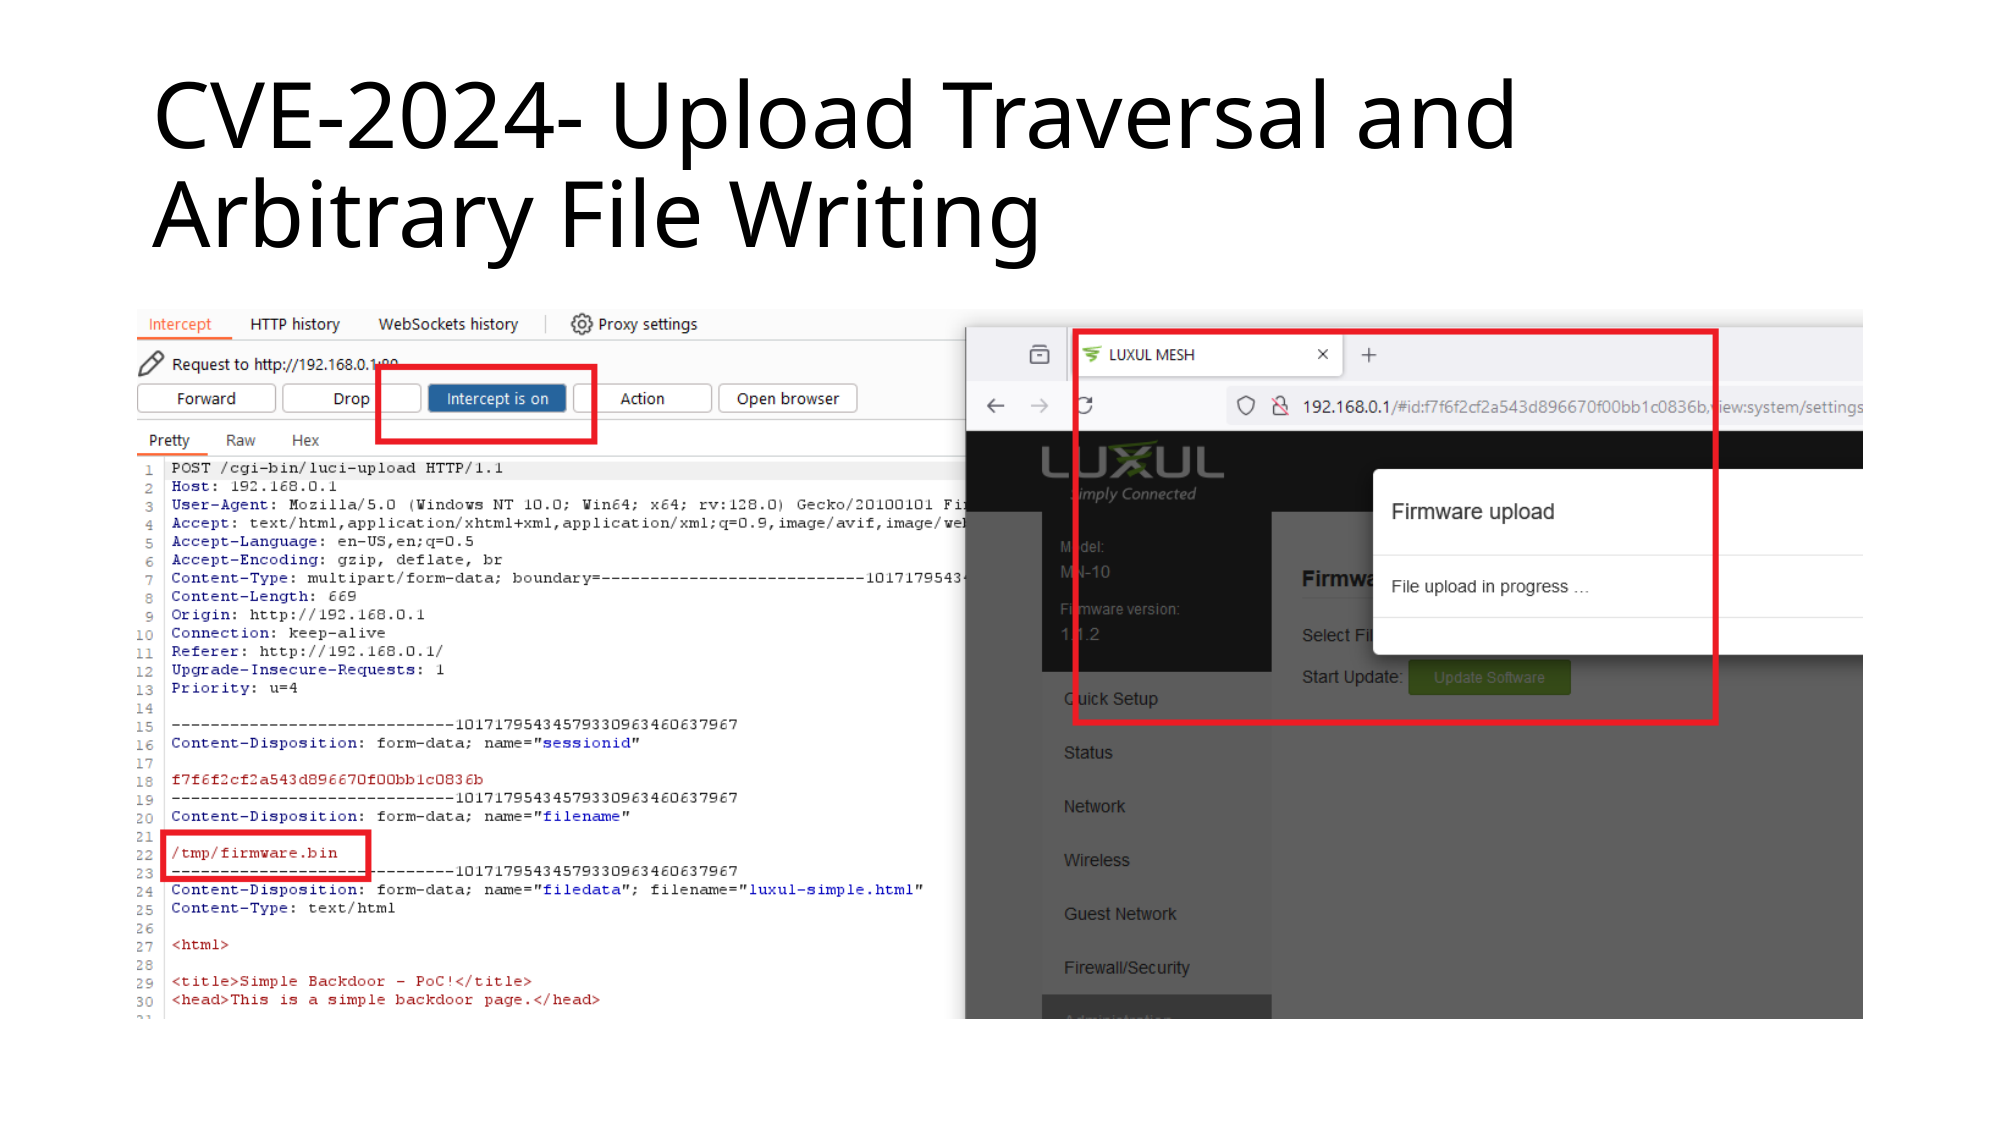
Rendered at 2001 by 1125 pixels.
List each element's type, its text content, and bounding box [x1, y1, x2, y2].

title CVE-2024- Upload Traversal and Arbitrary File Writing [137, 59, 1863, 278]
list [136, 308, 1863, 1020]
